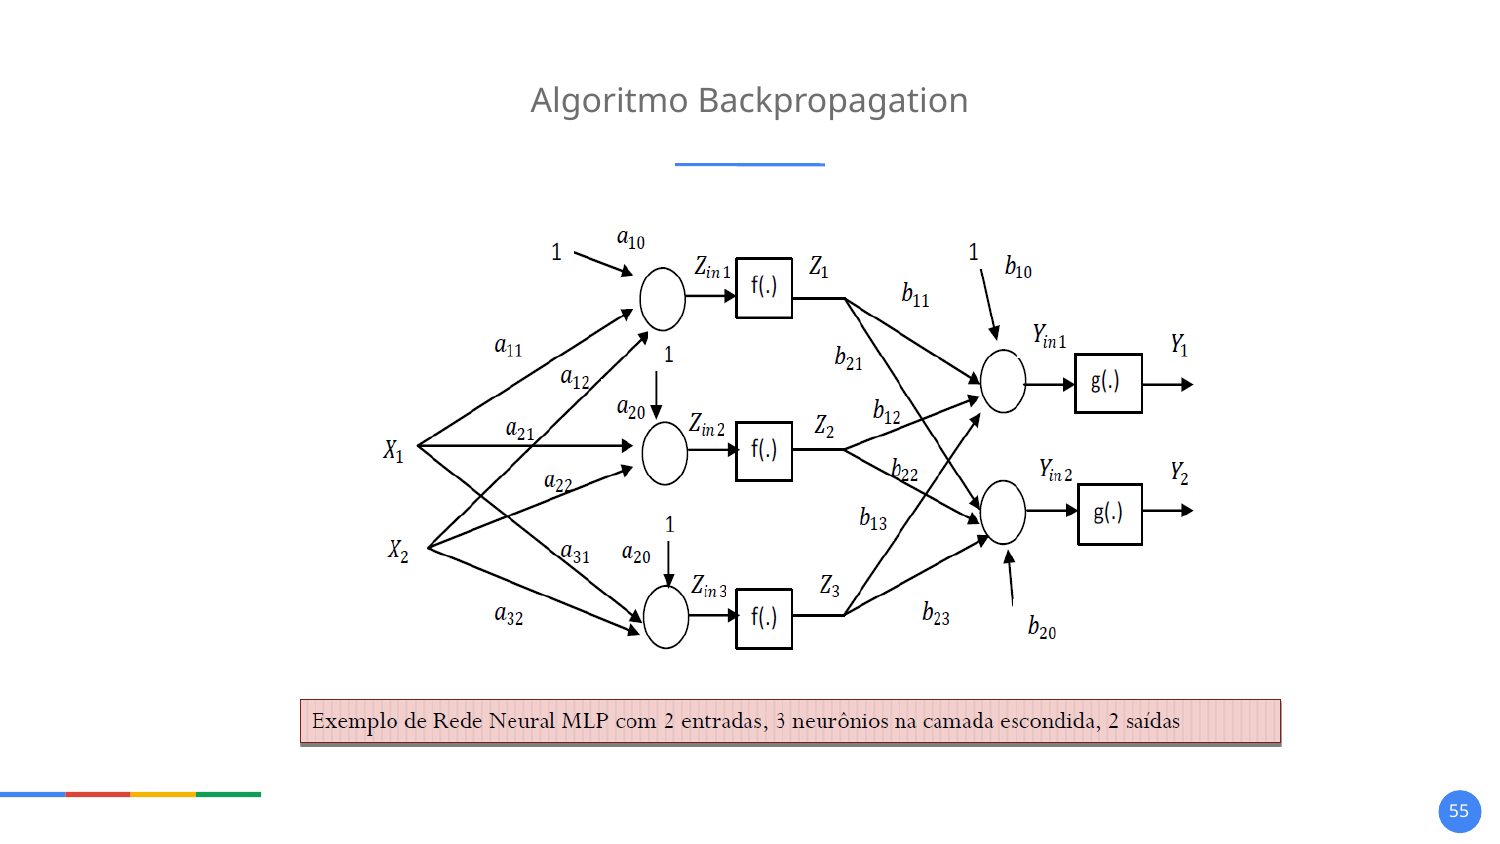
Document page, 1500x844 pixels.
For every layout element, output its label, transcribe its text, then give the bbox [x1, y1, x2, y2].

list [277, 197, 1289, 755]
title Algoritmo Backpropagation [14, 64, 1486, 135]
